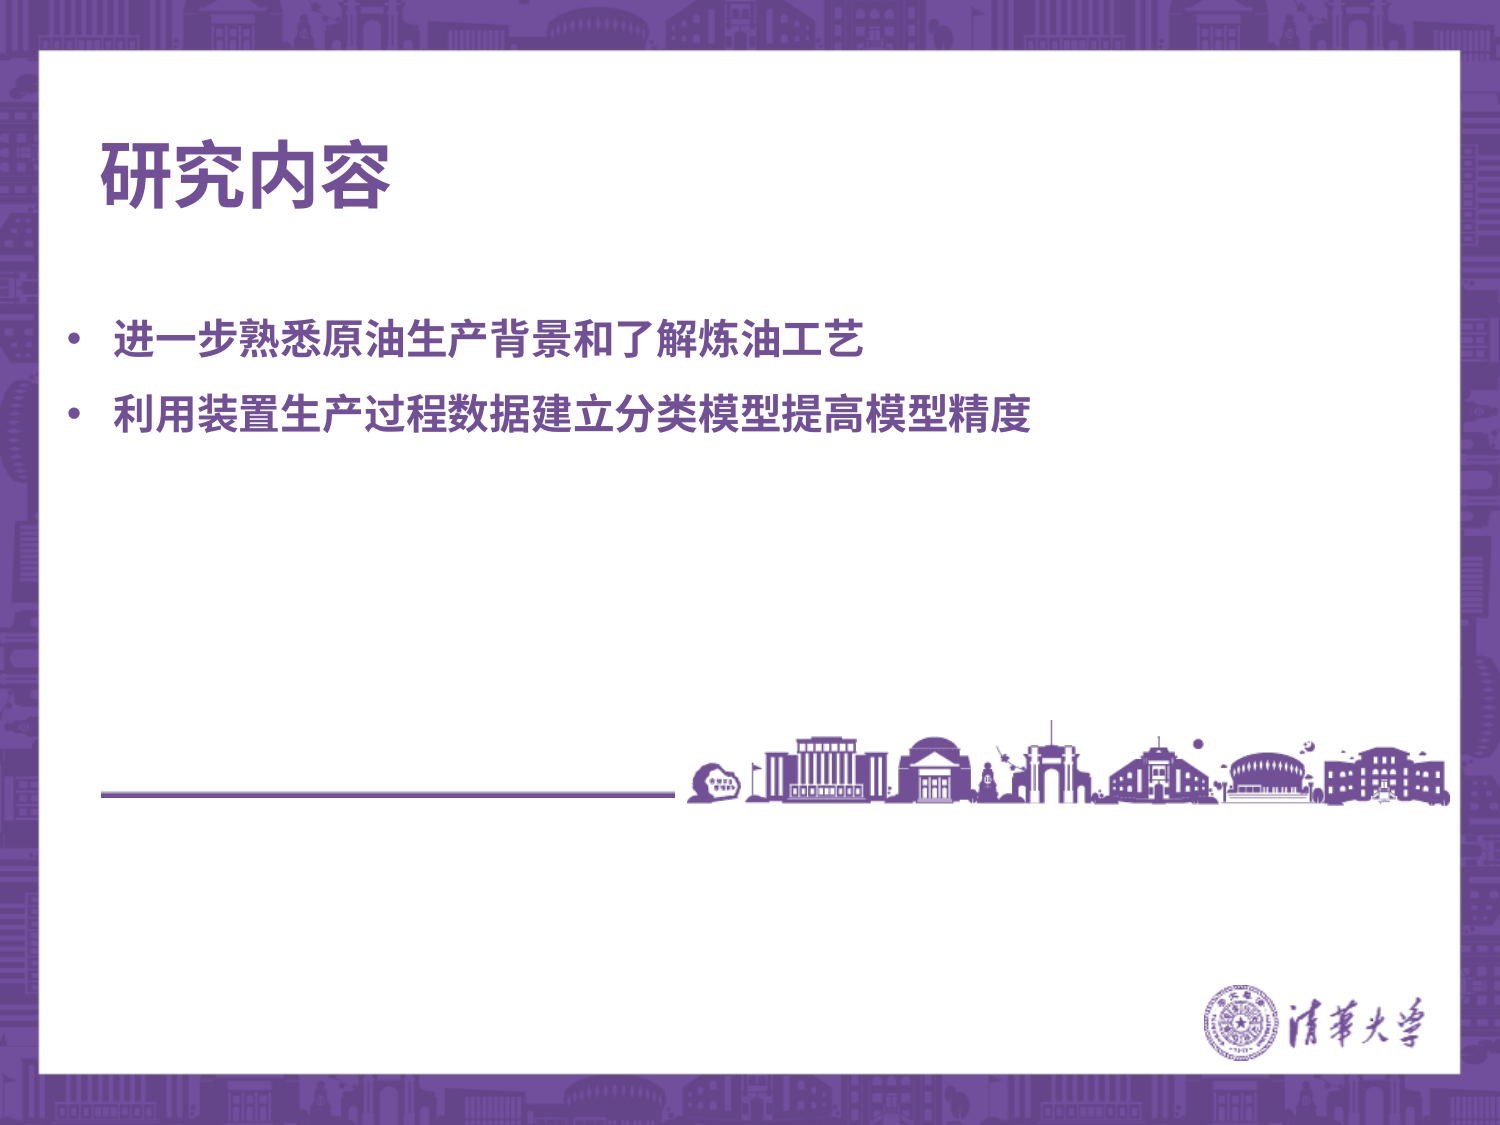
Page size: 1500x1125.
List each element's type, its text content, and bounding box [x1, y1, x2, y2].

title 研究内容 [84, 131, 483, 280]
picture [0, 0, 1500, 1125]
text_box 进一步熟悉原油生产背景和了解炼油工艺 利用装置生产过程数据建立分类模型提高模型精度 [52, 280, 1335, 536]
